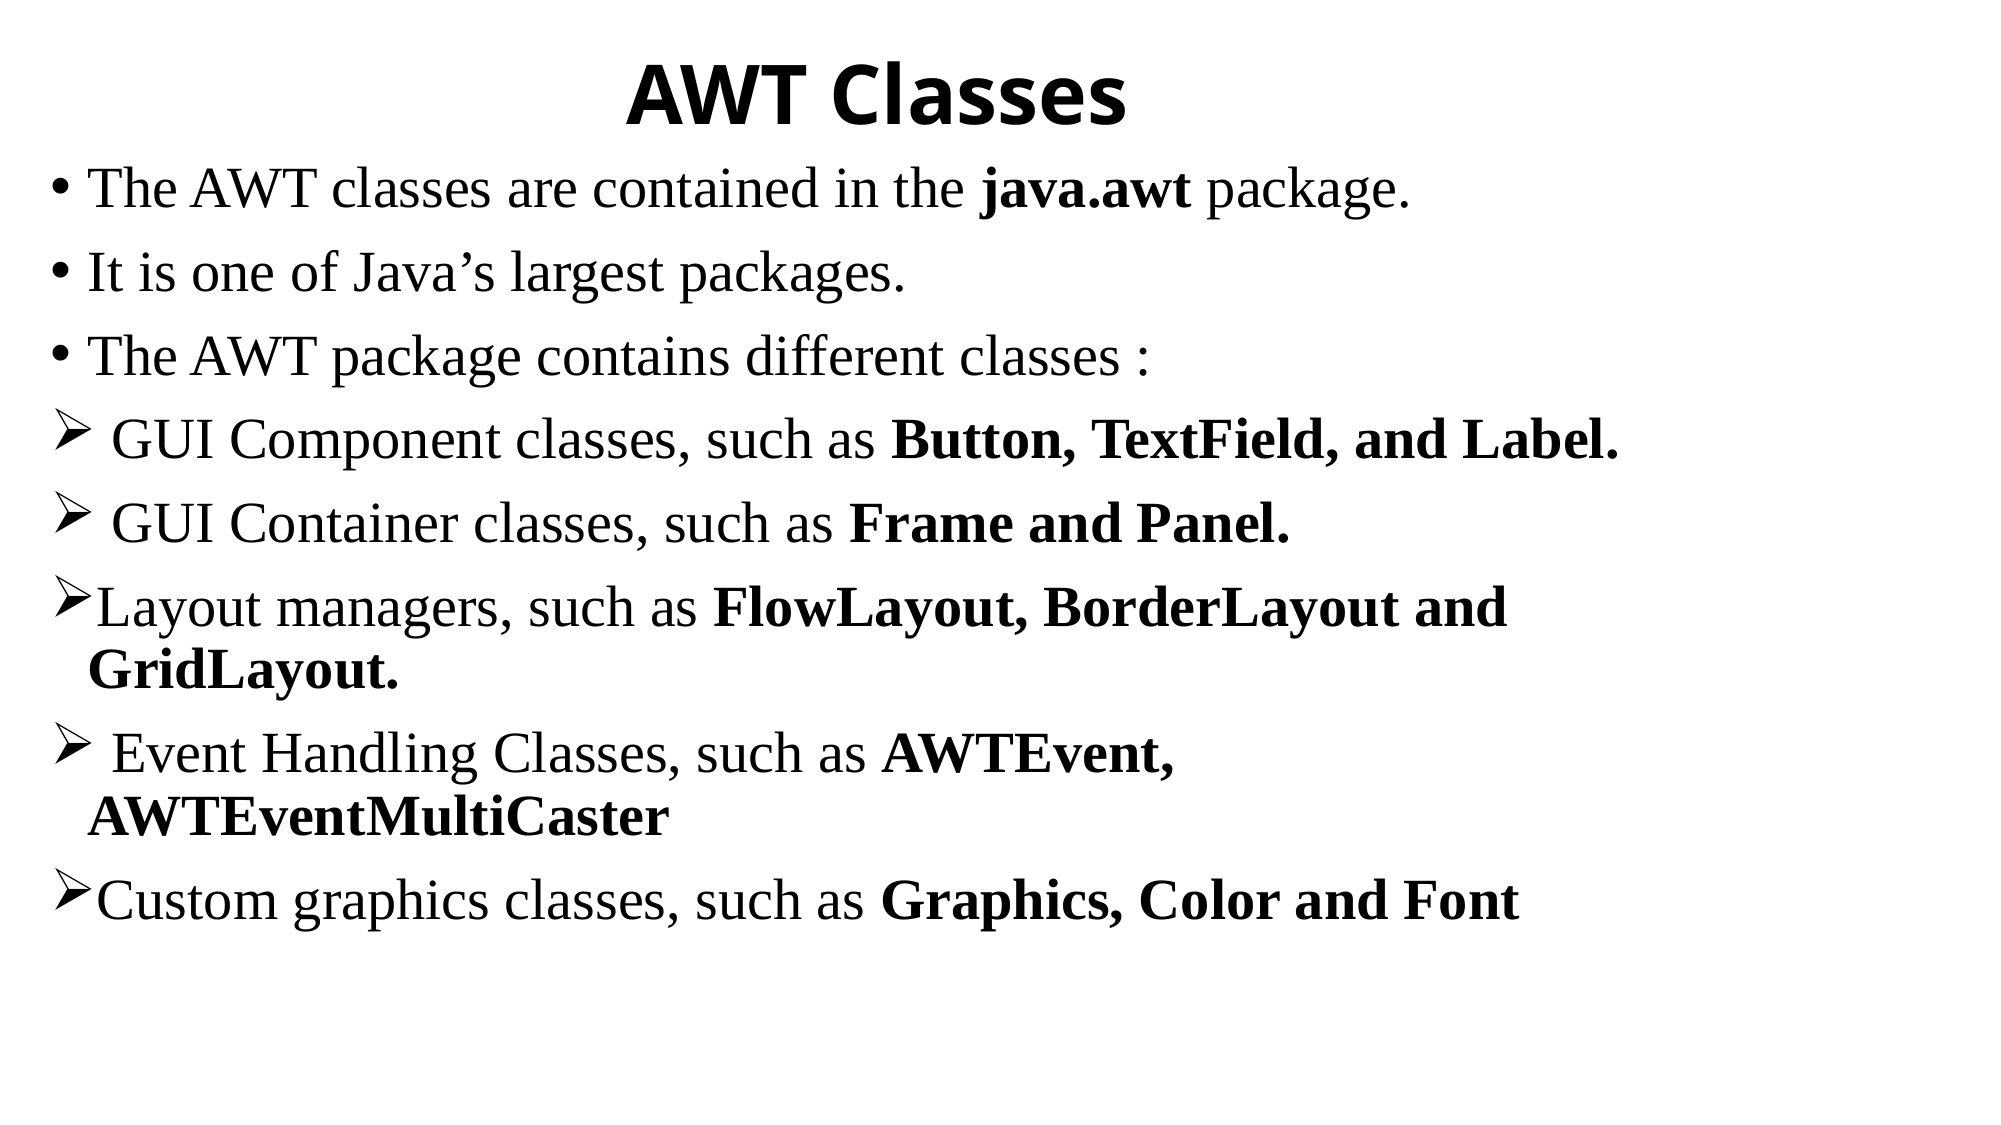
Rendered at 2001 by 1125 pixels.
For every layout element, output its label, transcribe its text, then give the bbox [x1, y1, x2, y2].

title AWT Classes [80, 45, 1675, 149]
list The AWT classes are contained in the java.awt package. It is one of Java’s largest packages. The AWT package contains different classes : GUI Component classes, such as Button, TextField, and Label. GUI Container classes, such as Frame and Panel. Layout managers, such as FlowLayout, BorderLayout and GridLayout. Event Handling Classes, such as AWTEvent, AWTEventMultiCaster Custom graphics classes, such as Graphics, Color and Font [35, 149, 1675, 1088]
